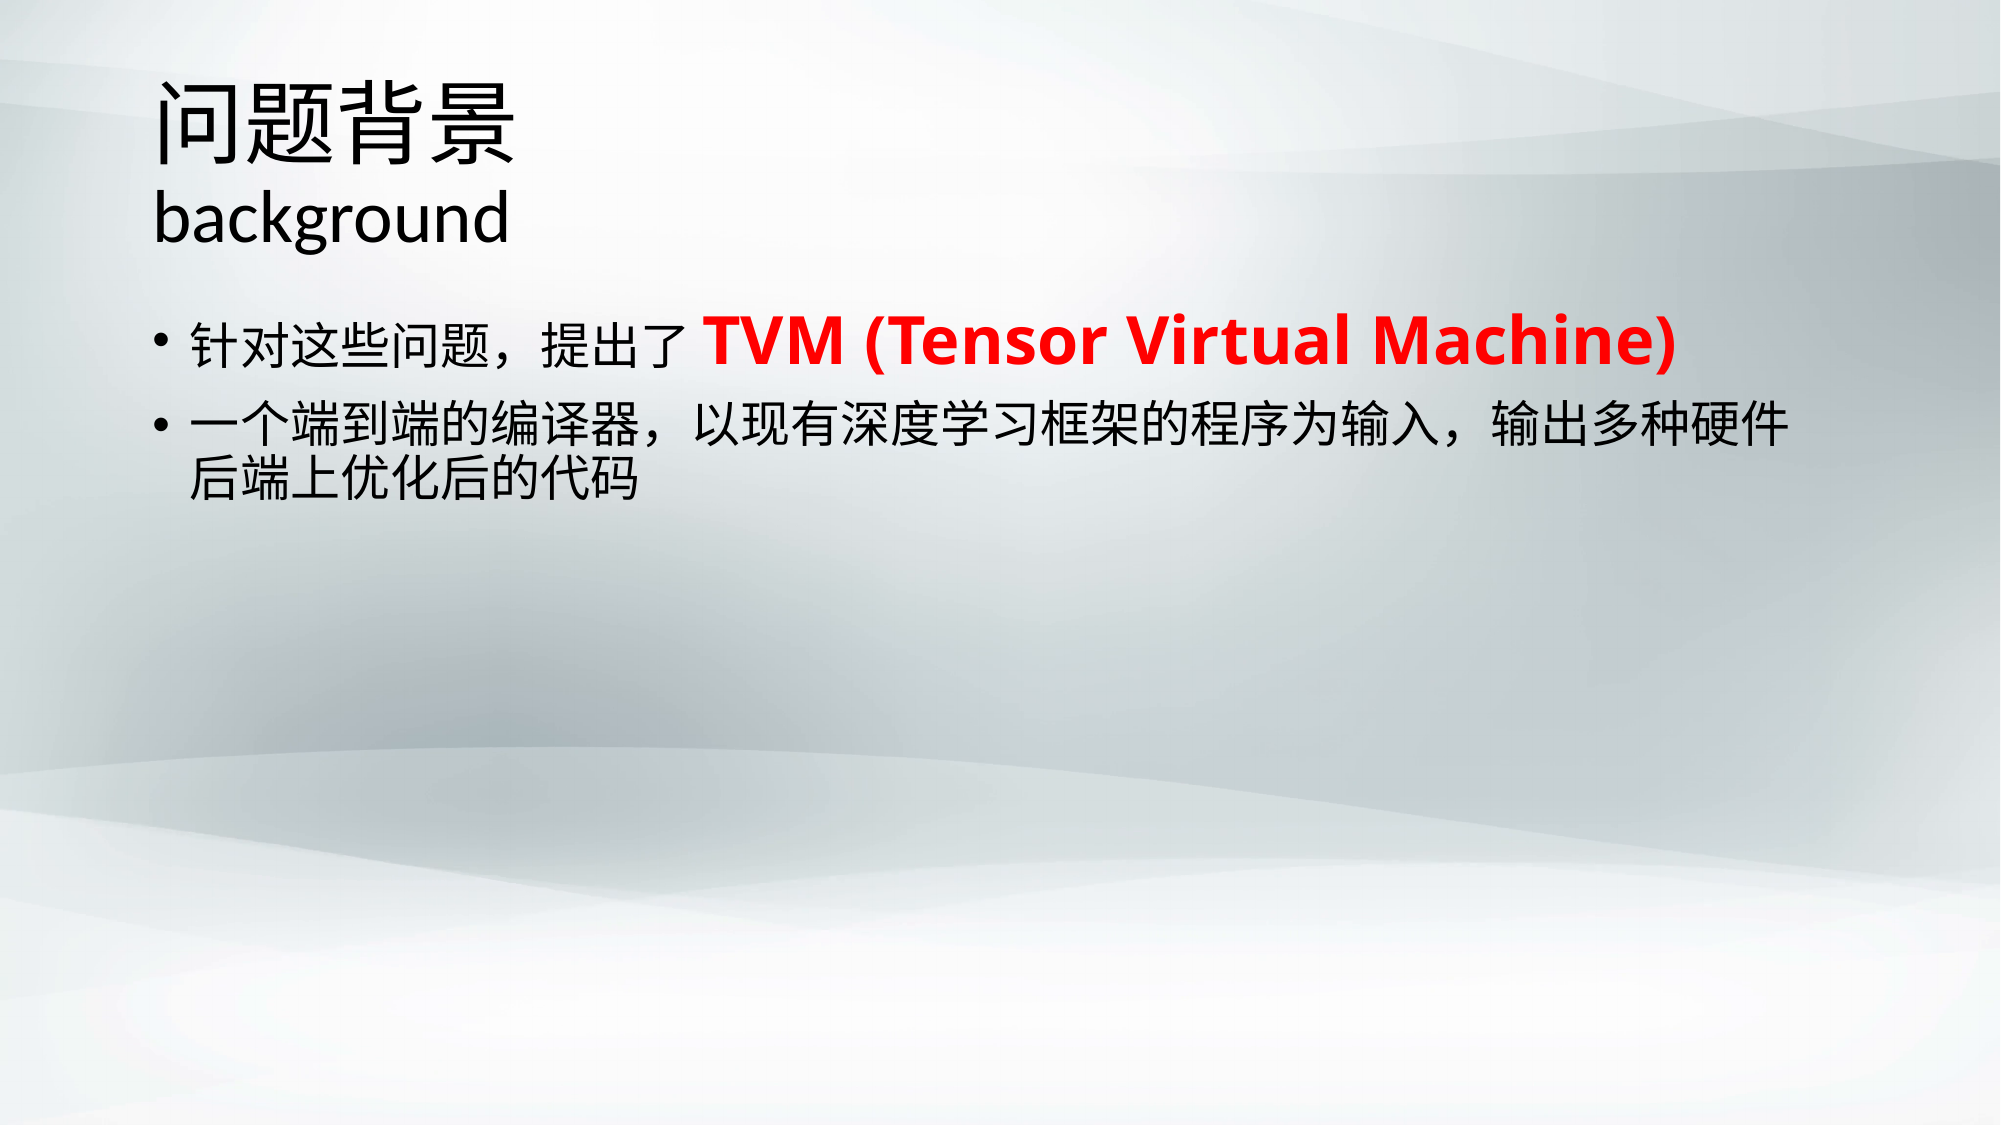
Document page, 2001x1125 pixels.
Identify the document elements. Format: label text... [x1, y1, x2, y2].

title 问题背景 background [137, 59, 1863, 278]
picture [0, 0, 2001, 1125]
list 针对这些问题，提出了TVM (Tensor Virtual Machine) 一个端到端的编译器，以现有深度学习框架的程序为输入，输出多种硬件后端上优化后的代码 [137, 299, 1841, 1014]
